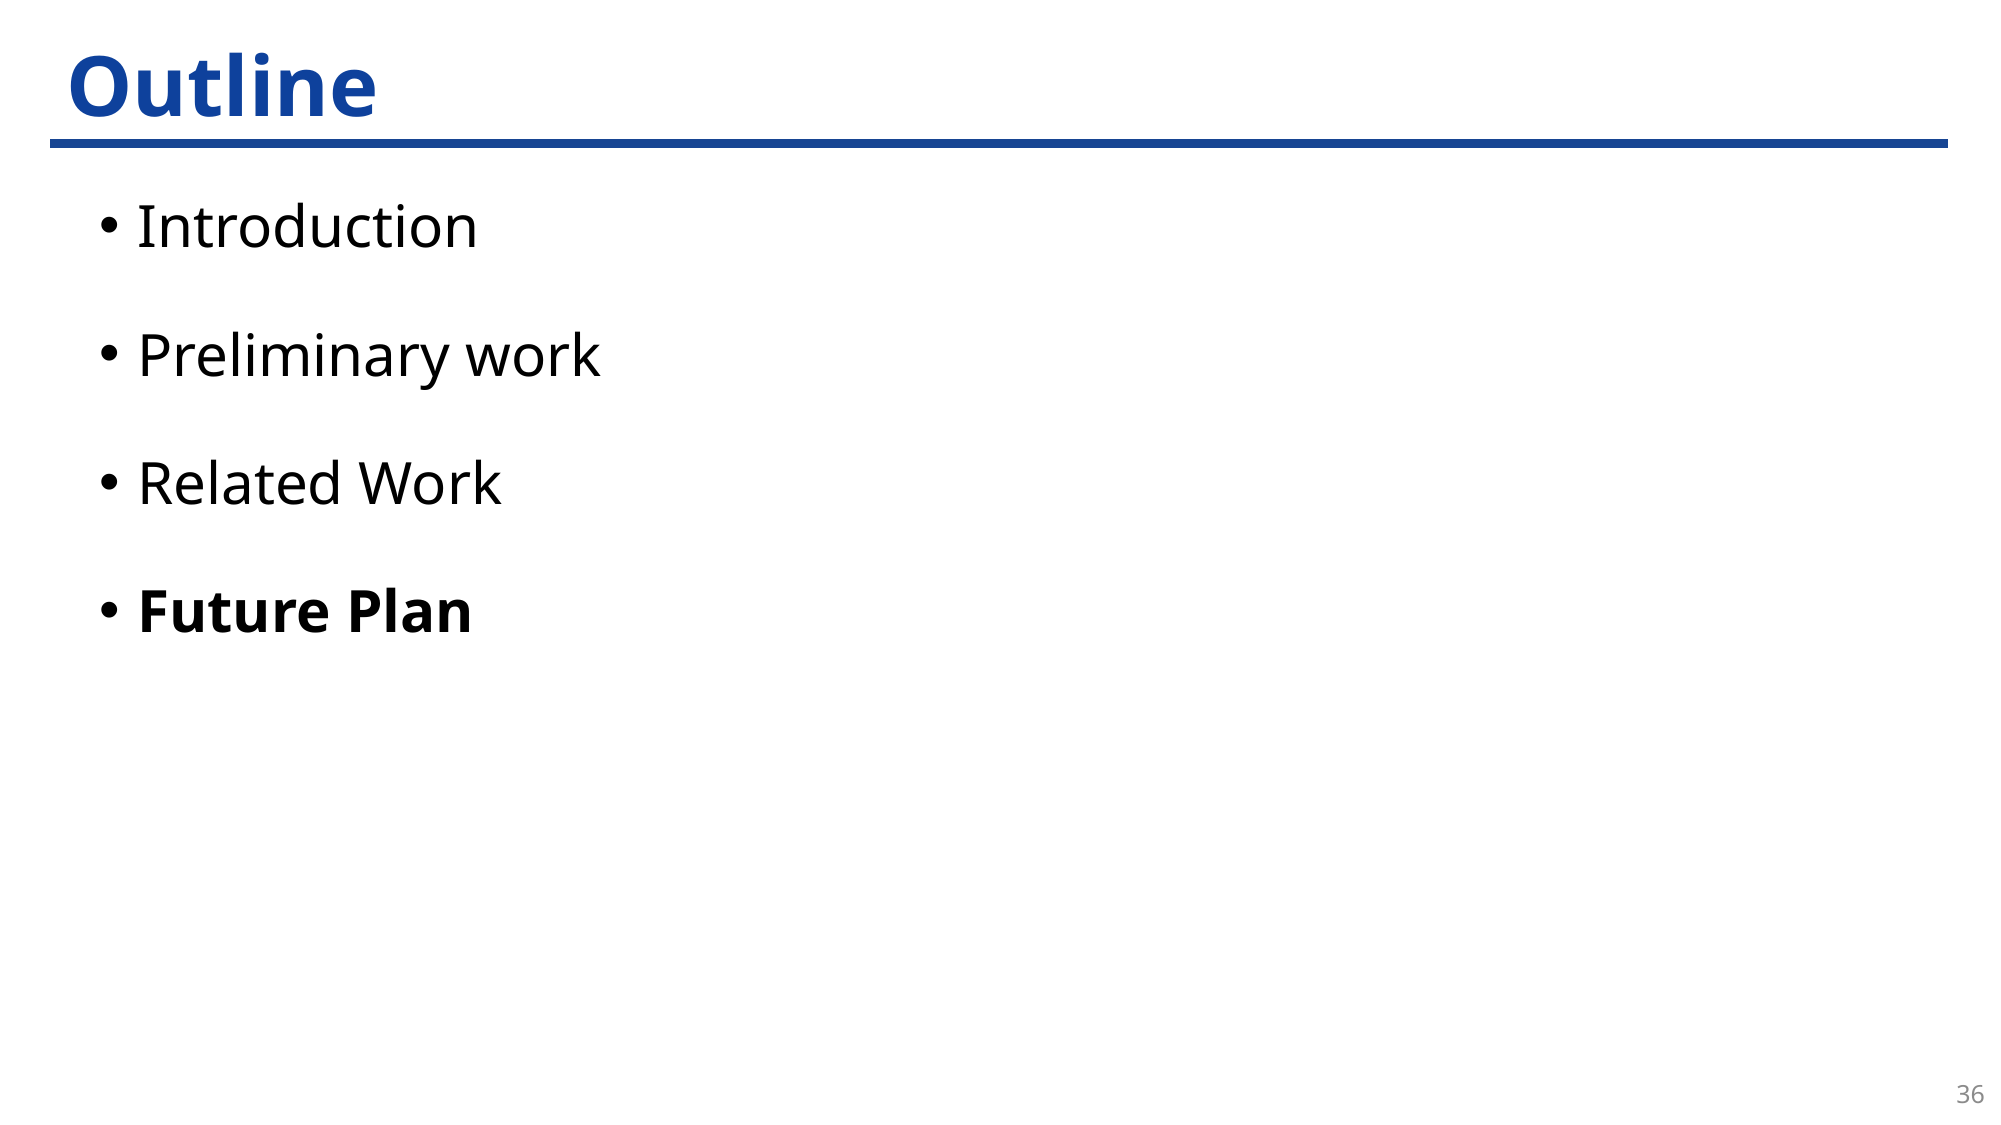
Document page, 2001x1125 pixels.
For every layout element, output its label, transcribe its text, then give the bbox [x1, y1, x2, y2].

title Outline [51, 39, 1947, 140]
slide_number 36 [1899, 1065, 2000, 1125]
list Introduction Preliminary work Related Work Future Plan [84, 181, 1900, 1086]
